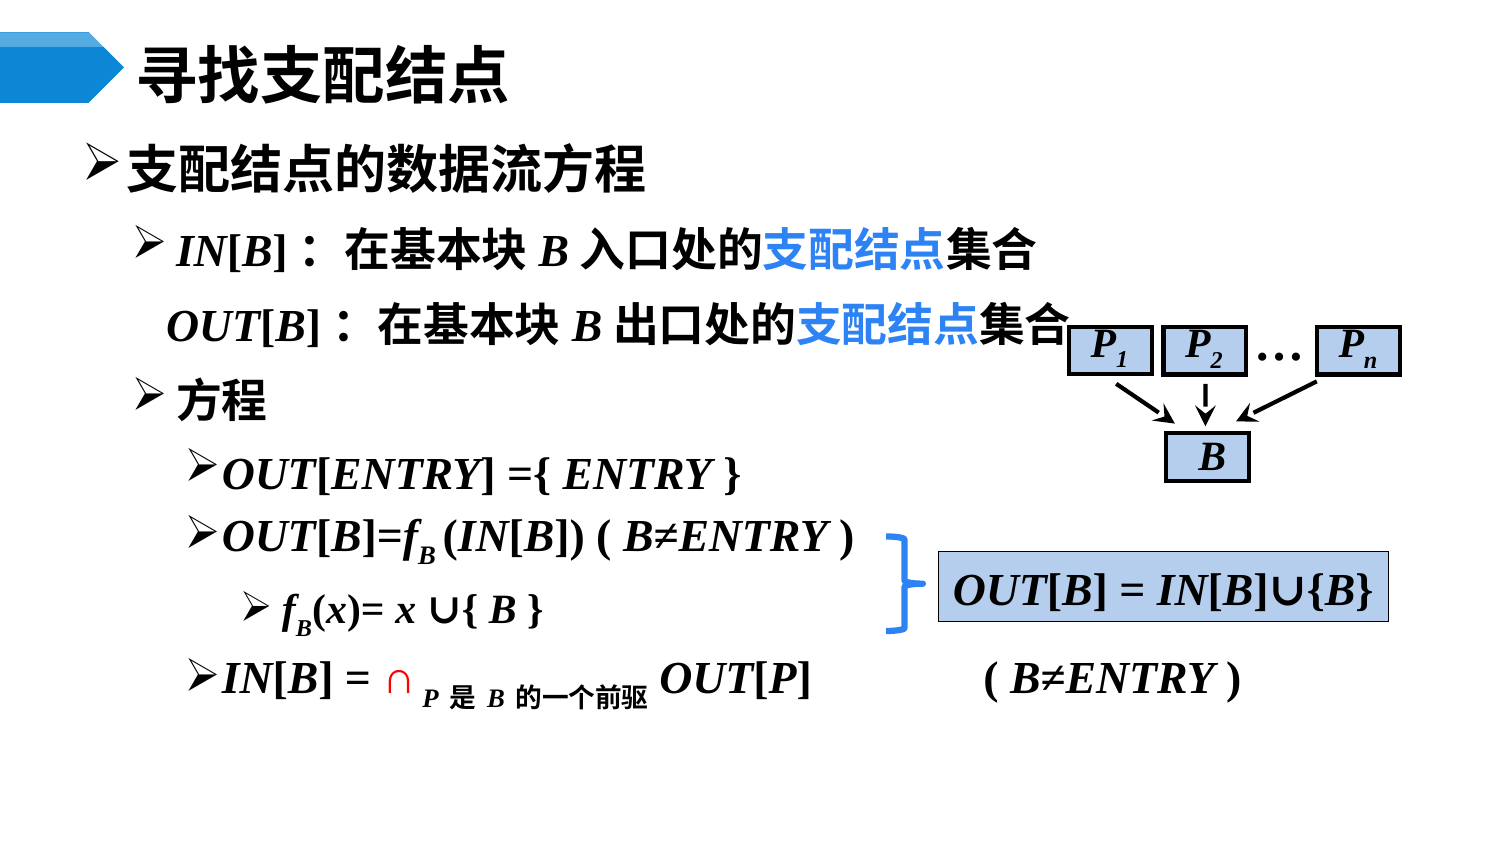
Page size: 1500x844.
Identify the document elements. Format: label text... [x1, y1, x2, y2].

list 支配结点的数据流方程 IN[B]：在基本块B入口处的支配结点集合 OUT[B]：在基本块B出口处的支配结点集合 方程 OUT[ENTRY] ={ ENTRY } OUT[B]=fB (IN[B]) ( B≠ENTRY ) fB(x)= x ∪{ B } IN[B] = ∩ P是B的一个前驱OUT[P] ( B≠ENTRY ) [70, 127, 1418, 657]
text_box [1068, 302, 1400, 481]
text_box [885, 536, 1396, 632]
title 寻找支配结点 [123, 43, 1425, 103]
